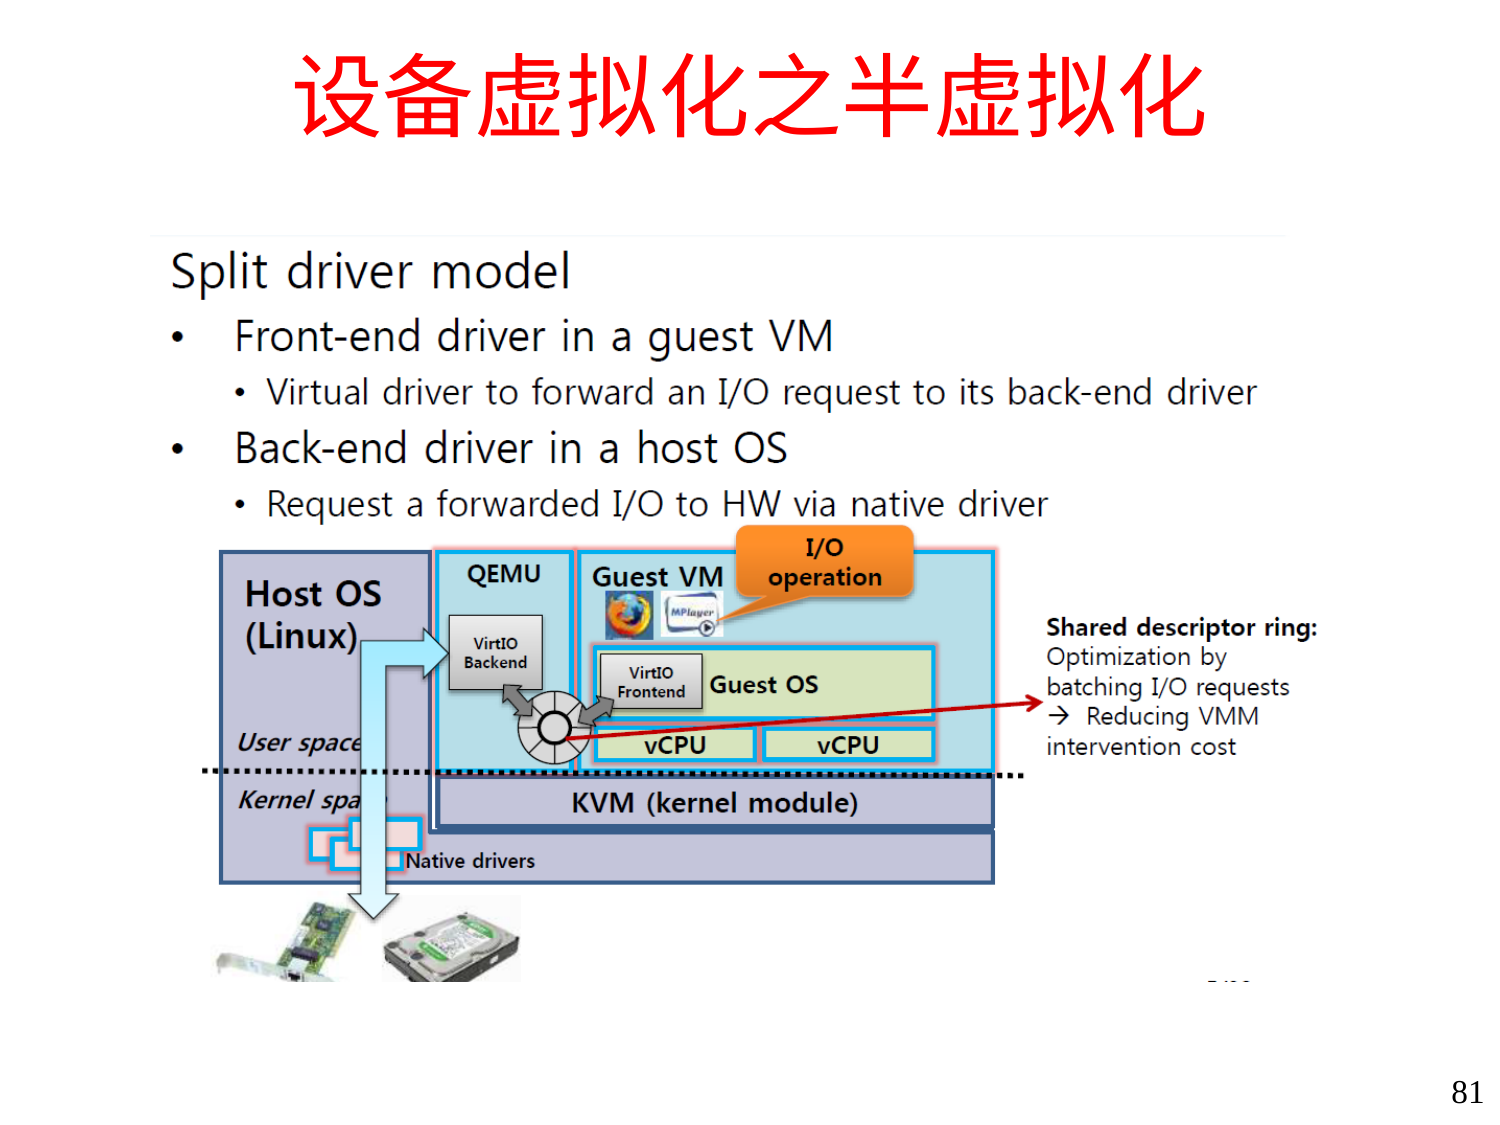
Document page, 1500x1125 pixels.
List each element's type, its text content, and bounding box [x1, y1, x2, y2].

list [150, 235, 1322, 982]
title 设备虚拟化之半虚拟化 [112, 0, 1388, 188]
slide_number 81 [1410, 1062, 1500, 1125]
